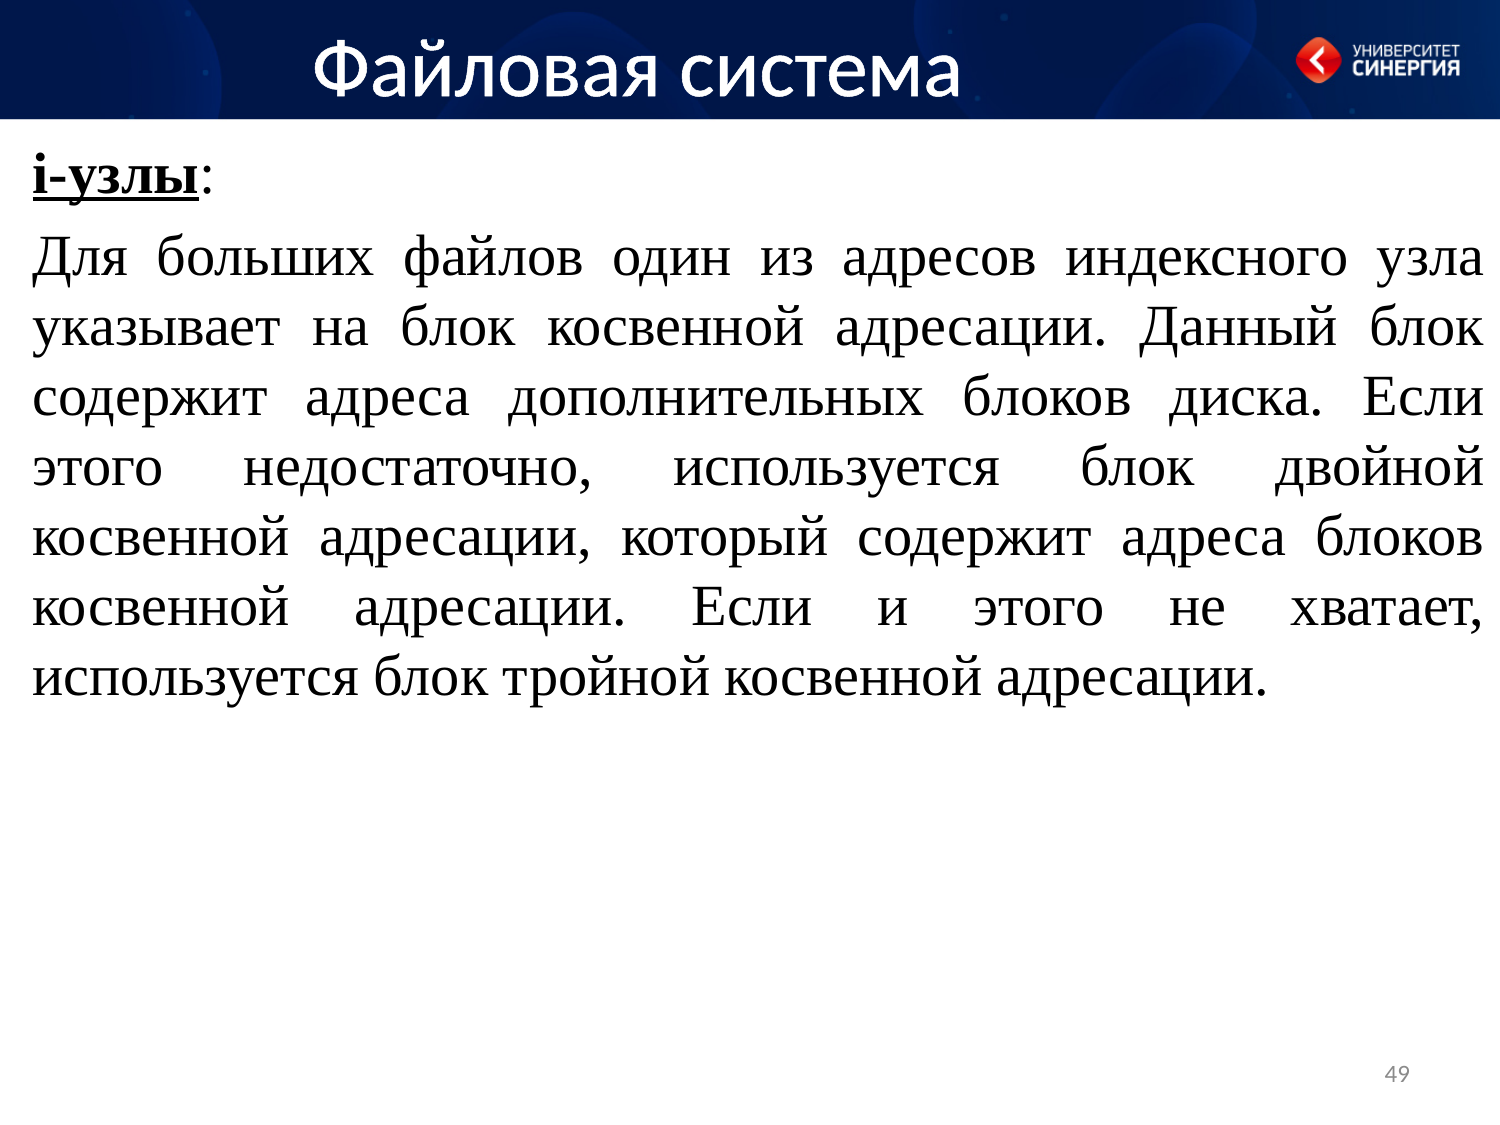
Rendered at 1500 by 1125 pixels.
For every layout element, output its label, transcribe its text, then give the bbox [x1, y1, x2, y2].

slide_number 49 [1074, 1042, 1425, 1103]
list i-узлы: Для больших файлов один из адресов индексного узла указывает на блок косвенной адресации. Данный блок содержит адреса дополнительных блоков диска. Если этого недостаточно, используется блок двойной косвенной адресации, который содержит адреса блоков косвенной адресации. Если и этого не хватает, используется блок тройной косвенной адресации. [17, 128, 1500, 1125]
picture [0, 0, 1500, 1125]
text_box Файловая система [1, 0, 1294, 126]
